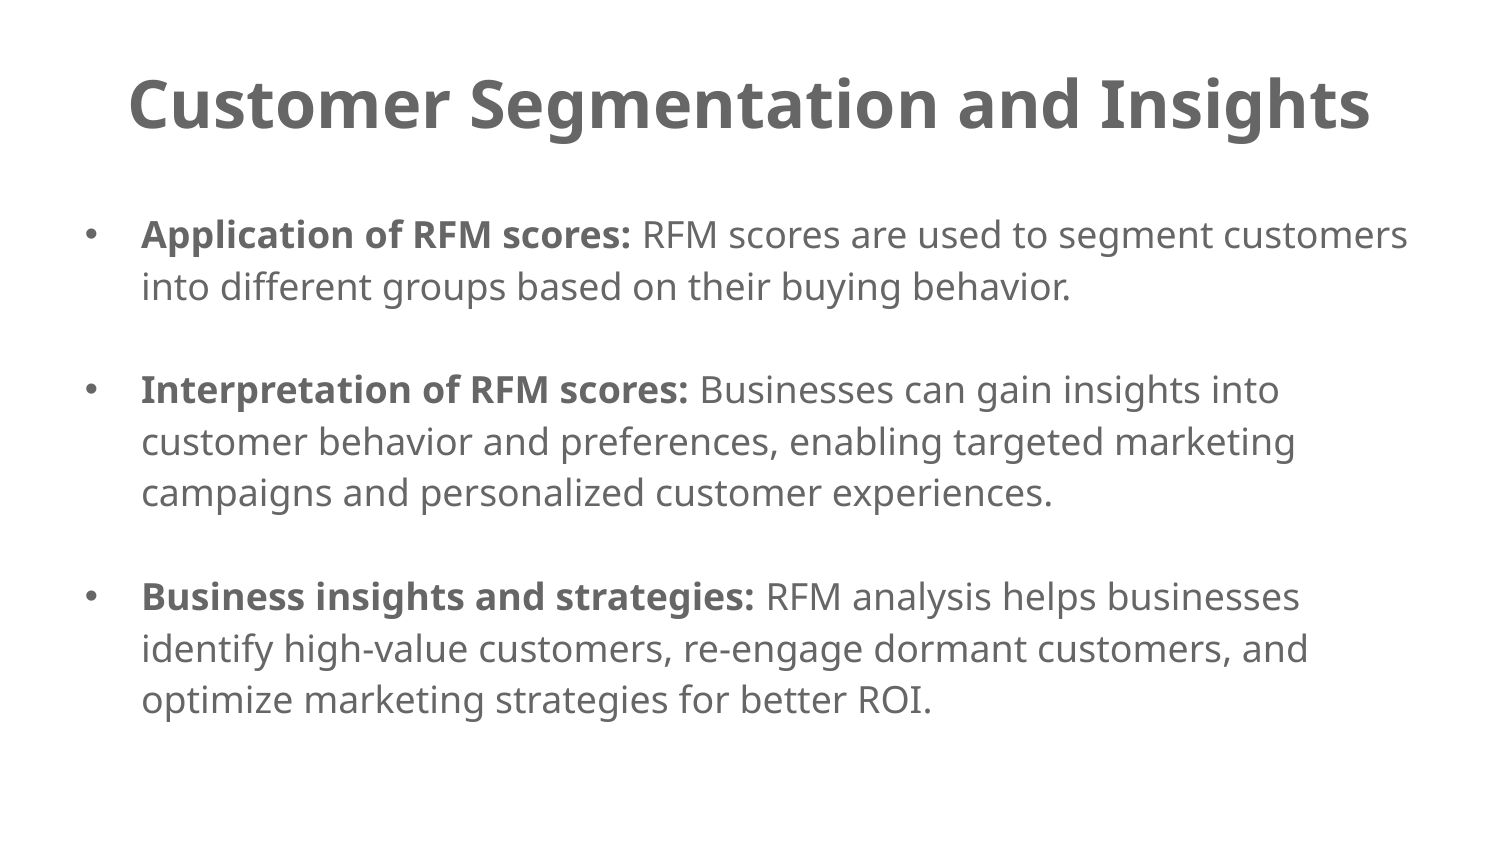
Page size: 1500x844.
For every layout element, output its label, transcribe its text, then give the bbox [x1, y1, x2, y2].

title Customer Segmentation and Insights [51, 47, 1449, 142]
list Application of RFM scores: RFM scores are used to segment customers into different groups based on their buying behavior. Interpretation of RFM scores: Businesses can gain insights into customer behavior and preferences, enabling targeted marketing campaigns and personalized customer experiences. Business insights and strategies: RFM analysis helps businesses identify high-value customers, re-engage dormant customers, and optimize marketing strategies for better ROI. [51, 189, 1449, 750]
